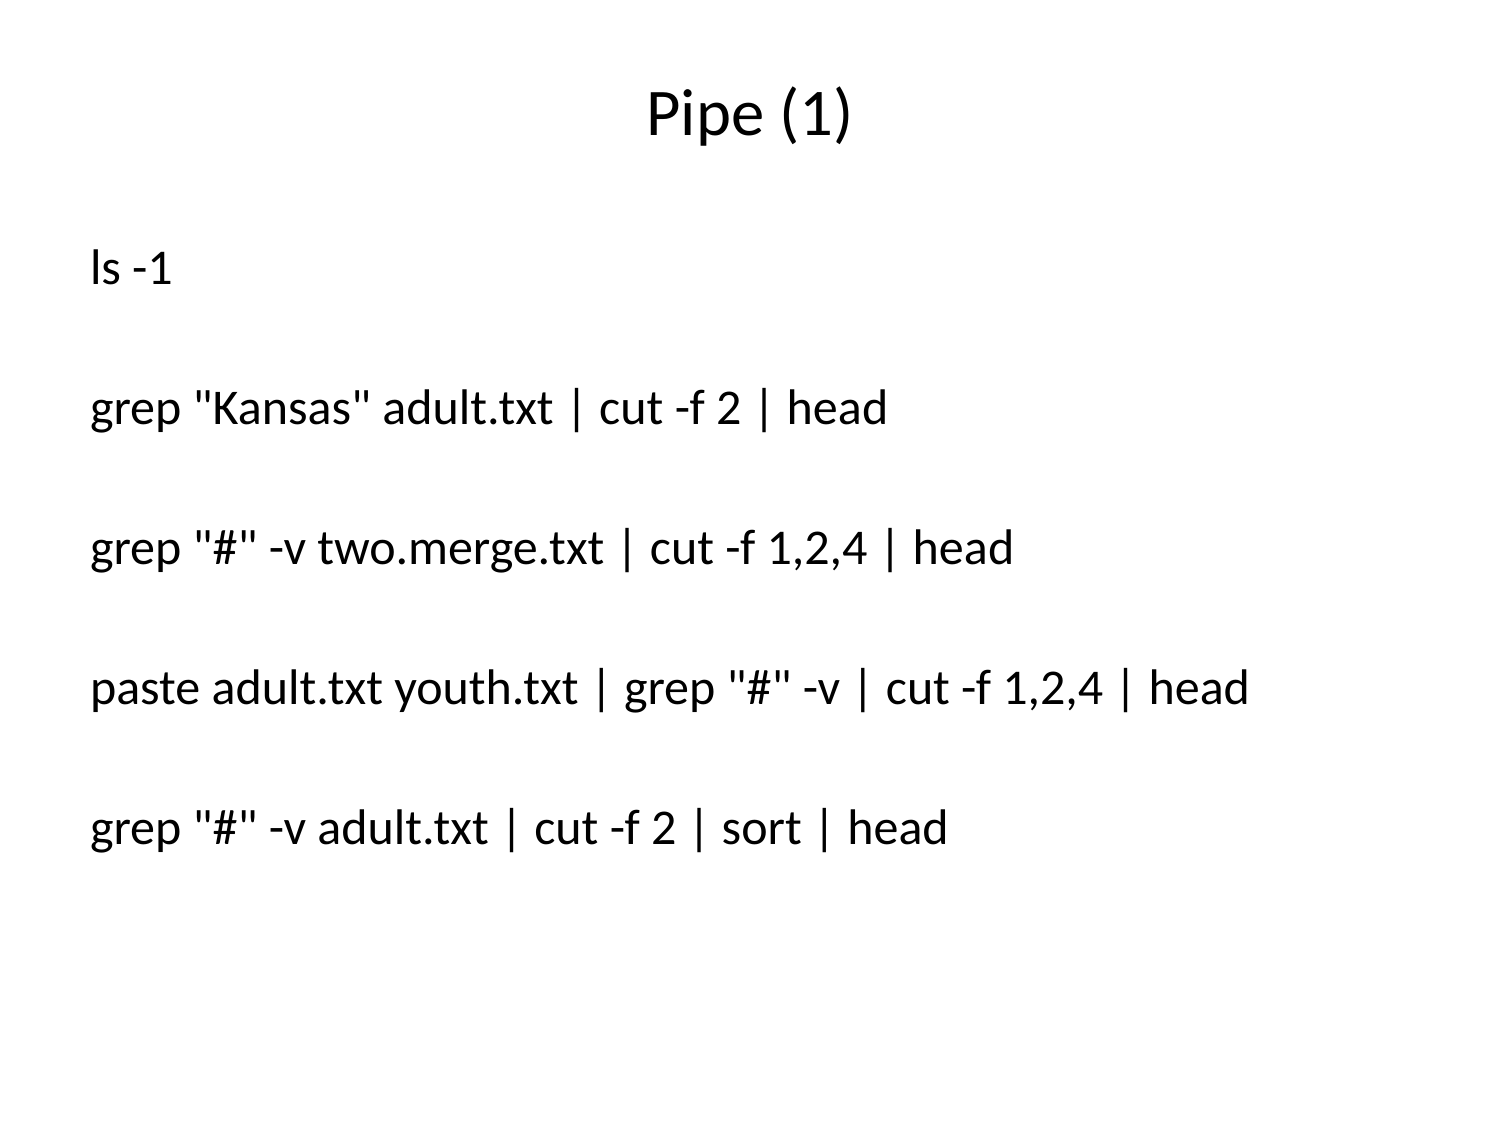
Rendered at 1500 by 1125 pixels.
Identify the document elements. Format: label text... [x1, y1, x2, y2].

list ls -1 grep "Kansas" adult.txt | cut -f 2 | head grep "#" -v two.merge.txt | cut -f 1,2,4 | head paste adult.txt youth.txt | grep "#" -v | cut -f 1,2,4 | head grep "#" -v adult.txt | cut -f 2 | sort | head [75, 227, 1425, 1005]
title Pipe (1) [75, 45, 1425, 172]
